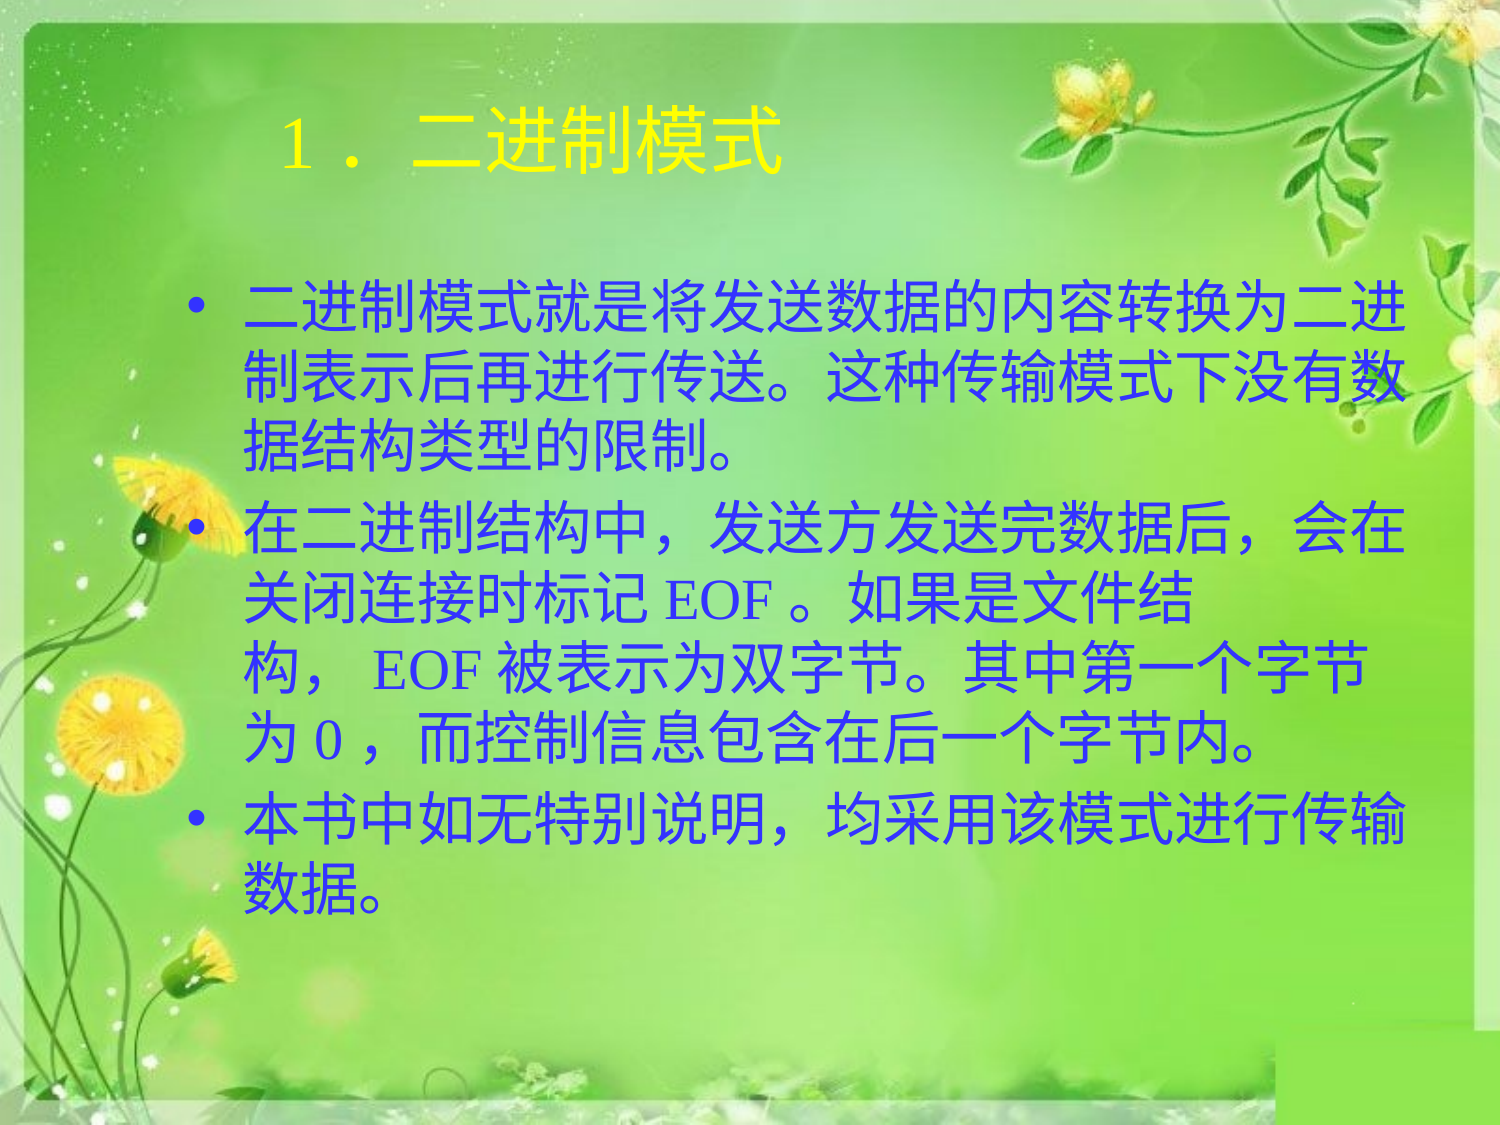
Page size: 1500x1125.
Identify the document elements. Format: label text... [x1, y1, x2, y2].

title 1．二进制模式 [29, 45, 1034, 233]
picture [0, 0, 1500, 1125]
list 二进制模式就是将发送数据的内容转换为二进制表示后再进行传送。这种传输模式下没有数据结构类型的限制。 在二进制结构中，发送方发送完数据后，会在关闭连接时标记EOF。如果是文件结构，EOF被表示为双字节。其中第一个字节为0，而控制信息包含在后一个字节内。 本书中如无特别说明，均采用该模式进行传输数据。 [171, 262, 1425, 1071]
